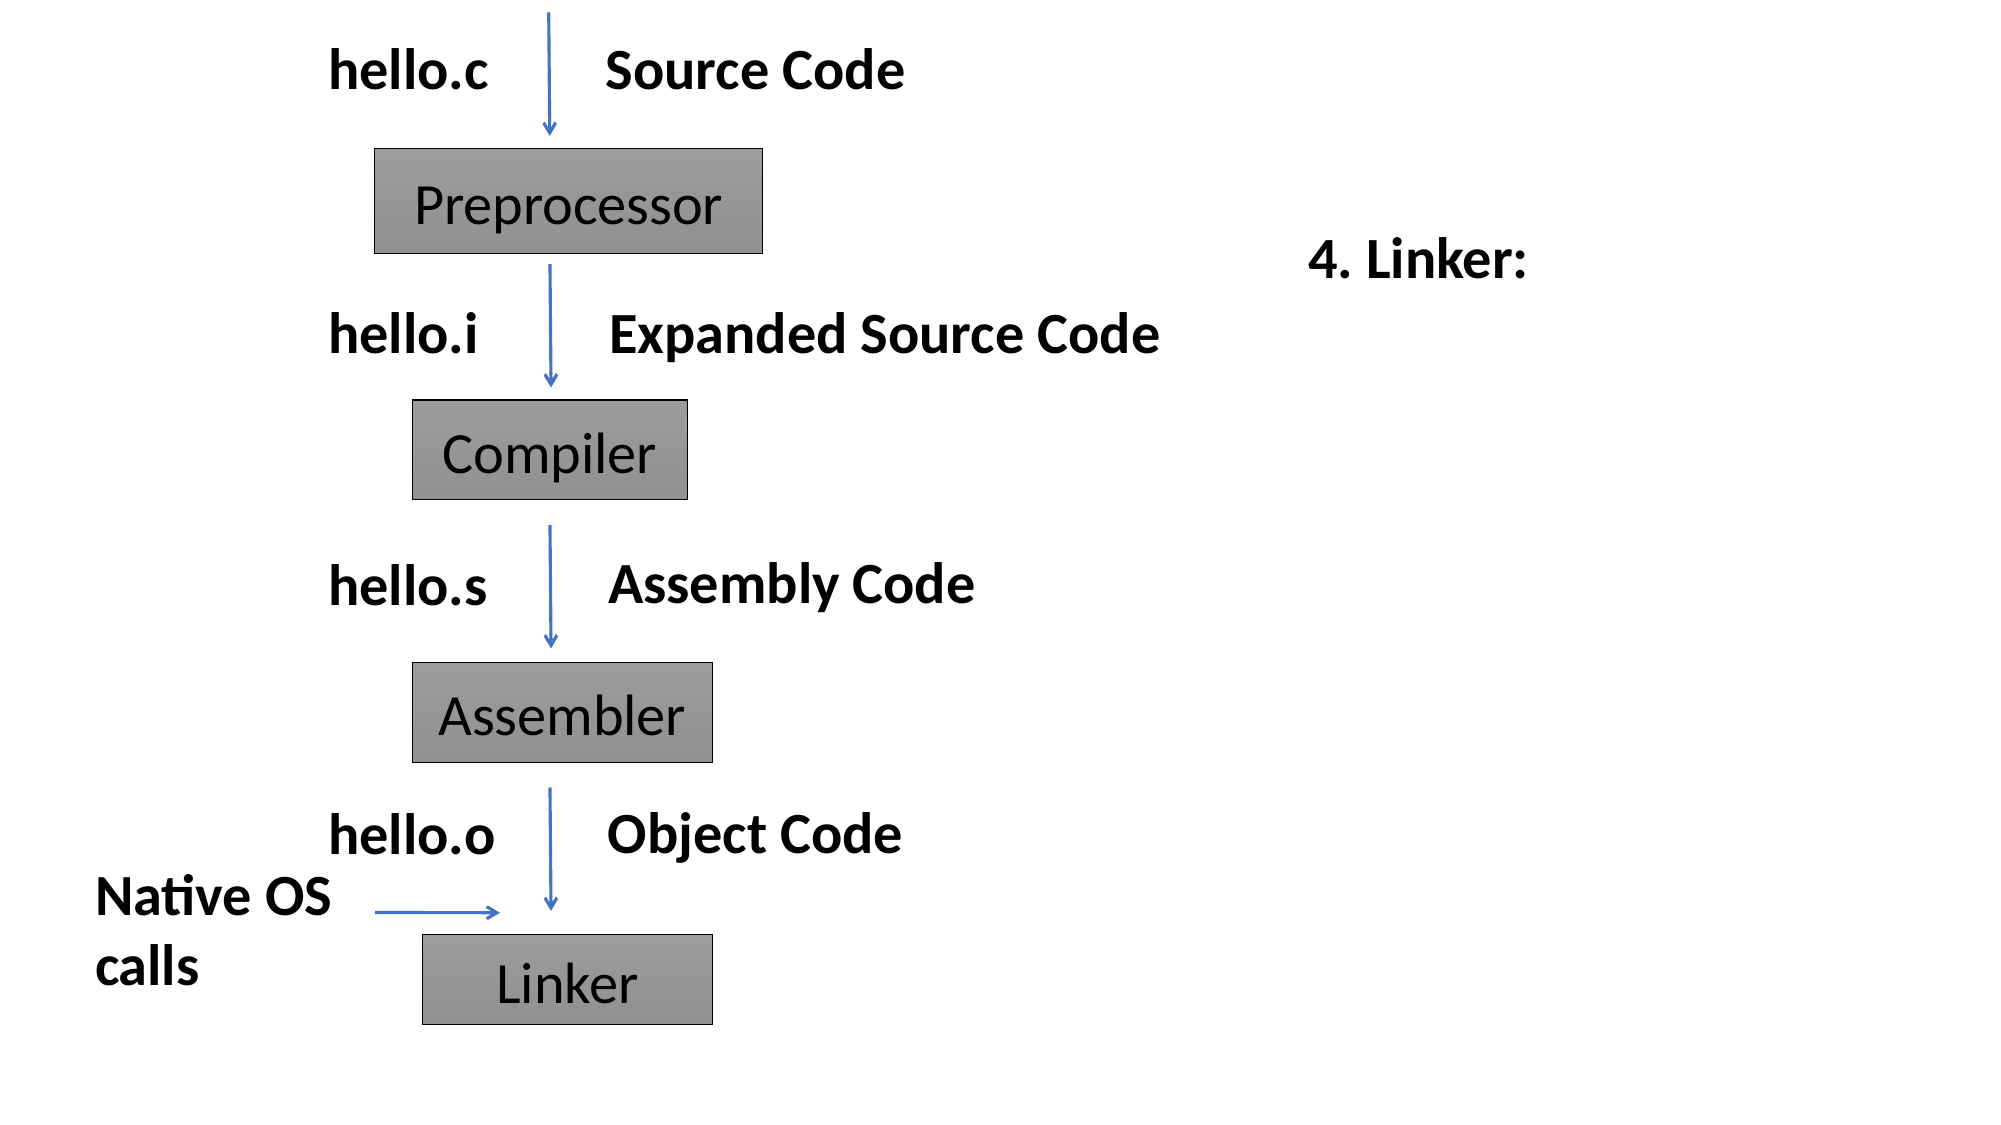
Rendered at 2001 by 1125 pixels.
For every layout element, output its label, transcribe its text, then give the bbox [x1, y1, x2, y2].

text_box Compiler [412, 399, 688, 500]
text_box Object Code [592, 787, 919, 873]
text_box Source Code [591, 23, 1104, 109]
text_box hello.i [313, 287, 494, 373]
text_box hello.o [313, 789, 511, 874]
text_box Assembler [412, 662, 713, 763]
text_box hello.s [313, 539, 503, 624]
text_box Assembly Code [593, 537, 991, 623]
text_box Preprocessor [374, 148, 763, 254]
text_box Linker [422, 934, 713, 1025]
text_box Expanded Source Code [594, 287, 1176, 373]
text_box 4. Linker: [1293, 178, 1544, 298]
text_box Native OS calls [80, 849, 361, 1005]
text_box hello.c [313, 23, 504, 109]
